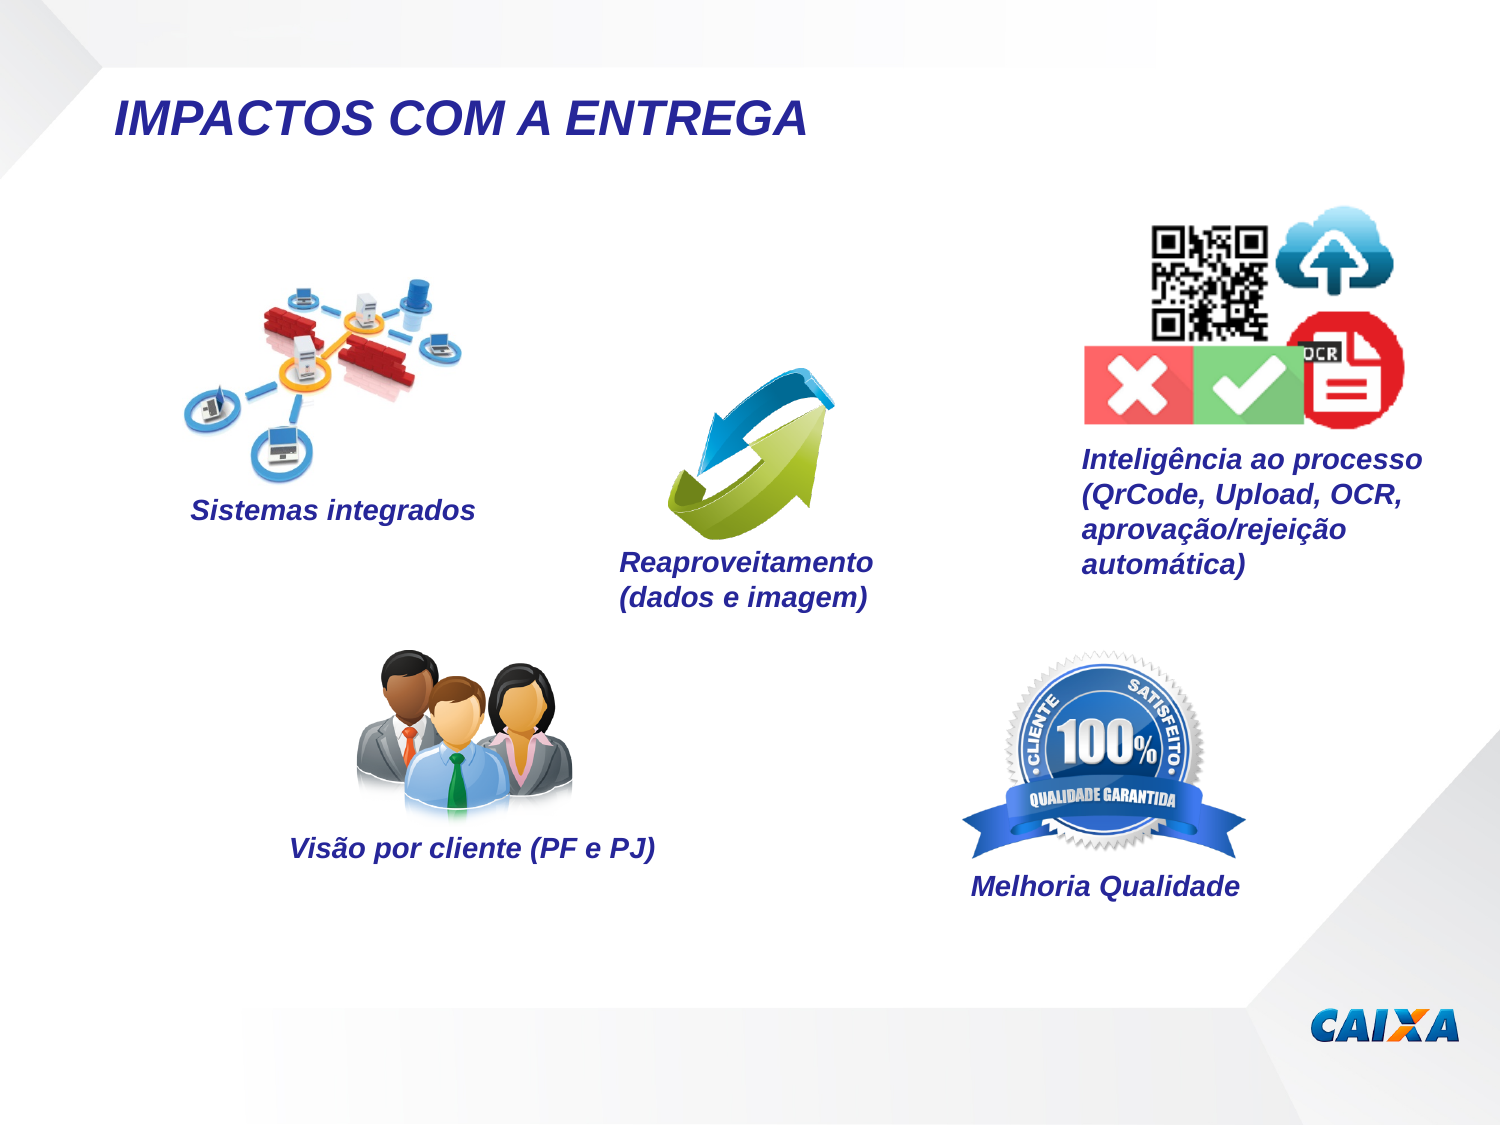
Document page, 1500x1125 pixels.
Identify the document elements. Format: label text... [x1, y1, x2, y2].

text_box Inteligência ao processo (QrCode, Upload, OCR, aprovação/rejeição automática) [1067, 432, 1457, 588]
text_box IMPACTOS COM A ENTREGA [100, 78, 1117, 153]
picture [0, 0, 1500, 1125]
text_box Melhoria Qualidade [956, 859, 1271, 910]
text_box Sistemas integrados [175, 483, 637, 534]
text_box Reaproveitamento (dados e imagem) [604, 535, 1066, 621]
text_box Visão por cliente (PF e PJ) [274, 822, 673, 872]
